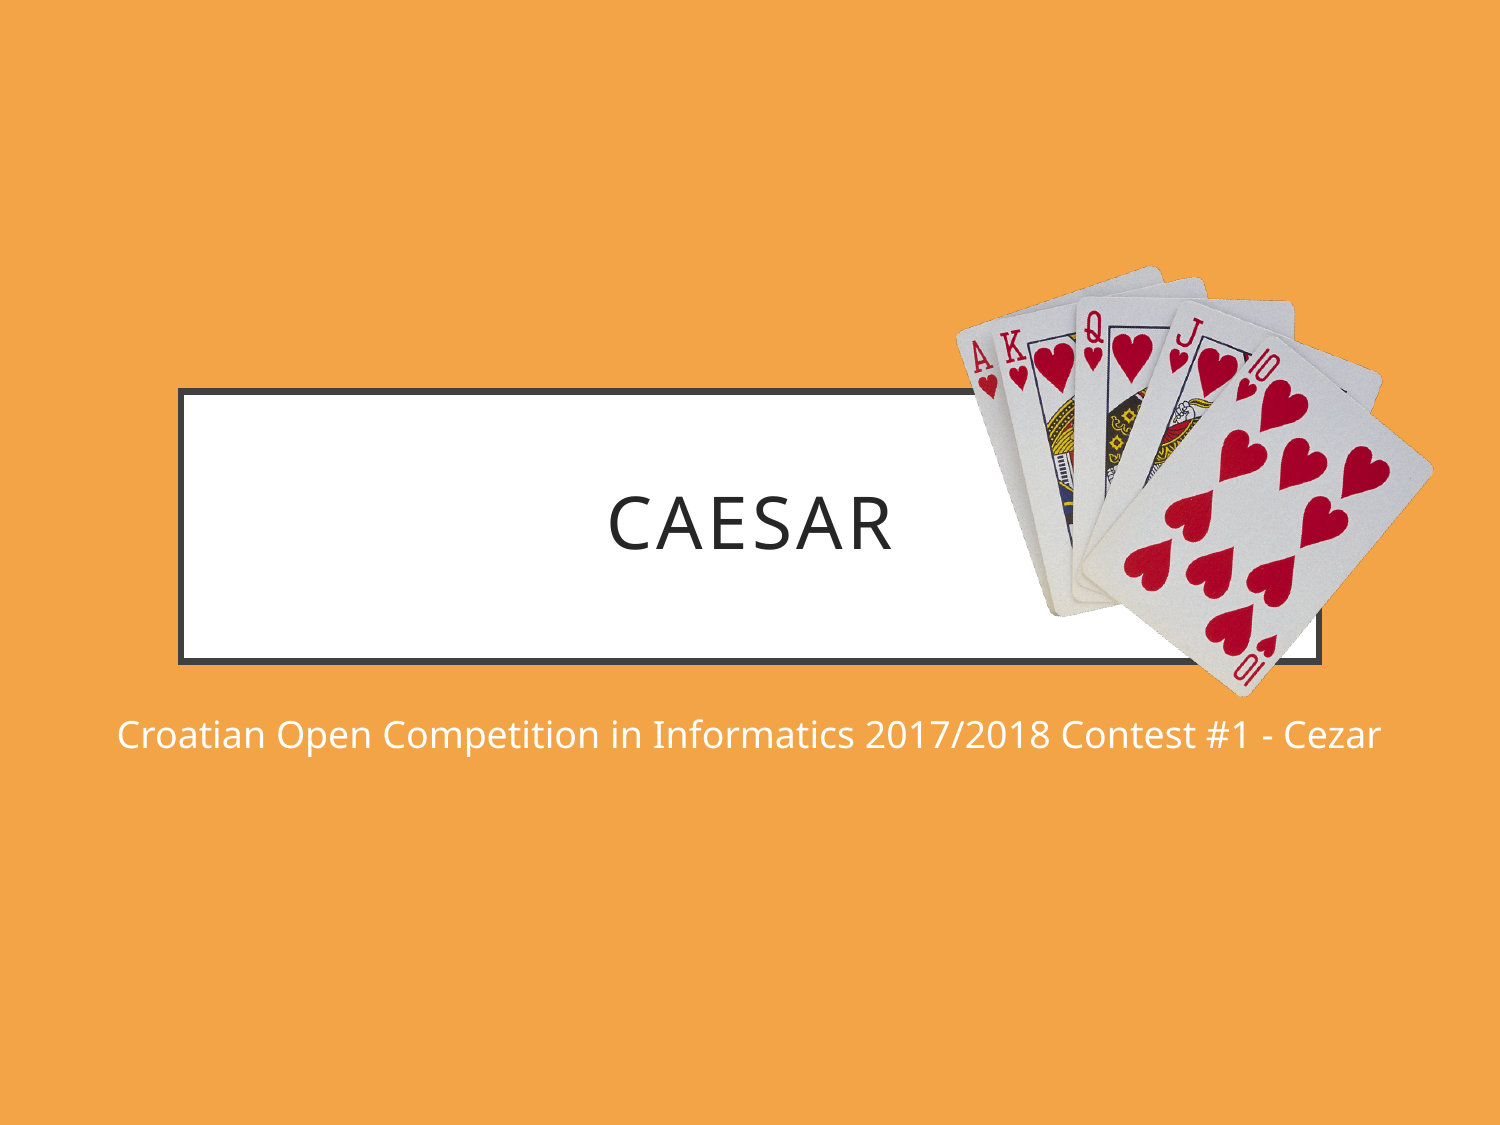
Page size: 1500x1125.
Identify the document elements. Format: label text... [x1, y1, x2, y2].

picture [872, 188, 1471, 703]
title Caesar [178, 388, 1166, 665]
text_box Croatian Open Competition in Informatics 2017/2018 Contest #1 - Cezar [101, 703, 1398, 764]
